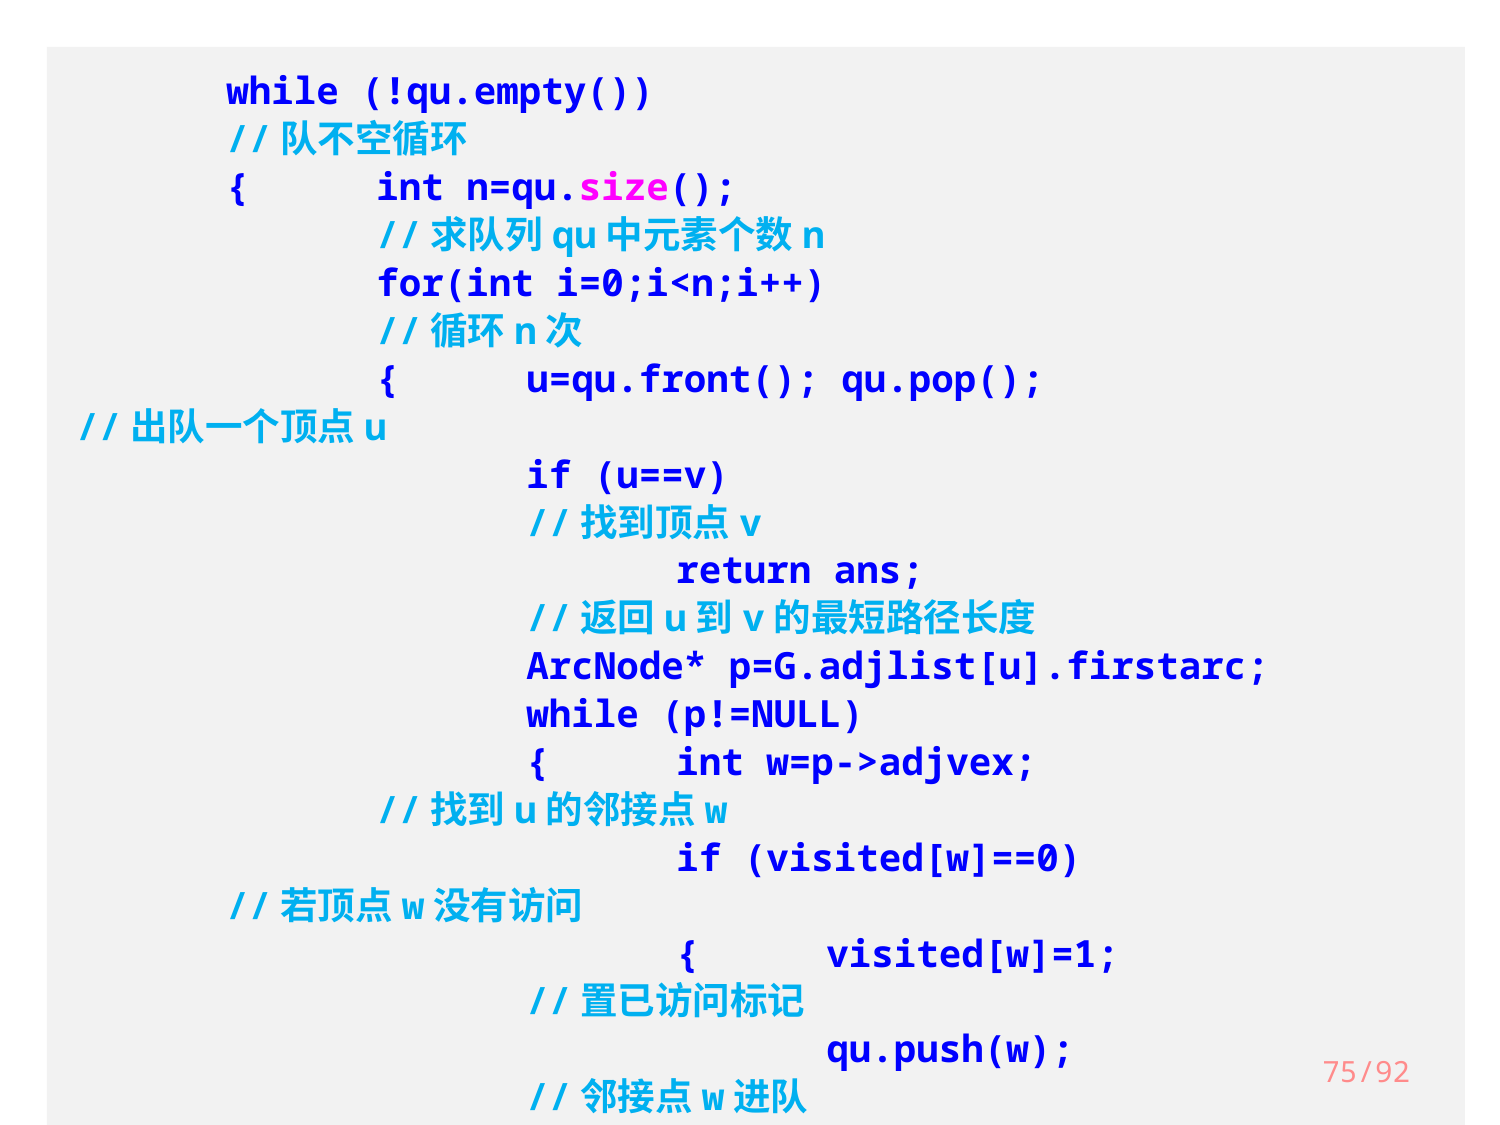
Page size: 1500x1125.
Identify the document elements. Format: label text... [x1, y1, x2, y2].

slide_number 75/92 [1242, 1042, 1425, 1103]
text_box while (!qu.empty()) //队不空循环 { int n=qu.size(); //求队列qu中元素个数n for(int i=0;i<n;i++) //循环n次 { u=qu.front(); qu.pop(); //出队一个顶点u if (u==v) //找到顶点v return ans; //返回u到v的最短路径长度 ArcNode* p=G.adjlist[u].firstarc; while (p!=NULL) { int w=p->adjvex; //找到u的邻接点w if (visited[w]==0) //若顶点w没有访问 { visited[w]=1; //置已访问标记 qu.push(w); //邻接点w进队 } p=p->nextarc; } } ans++; //一层的顶点扩展后ans增1 } return INF; //没有路径的情况 } [45, 45, 1467, 1125]
